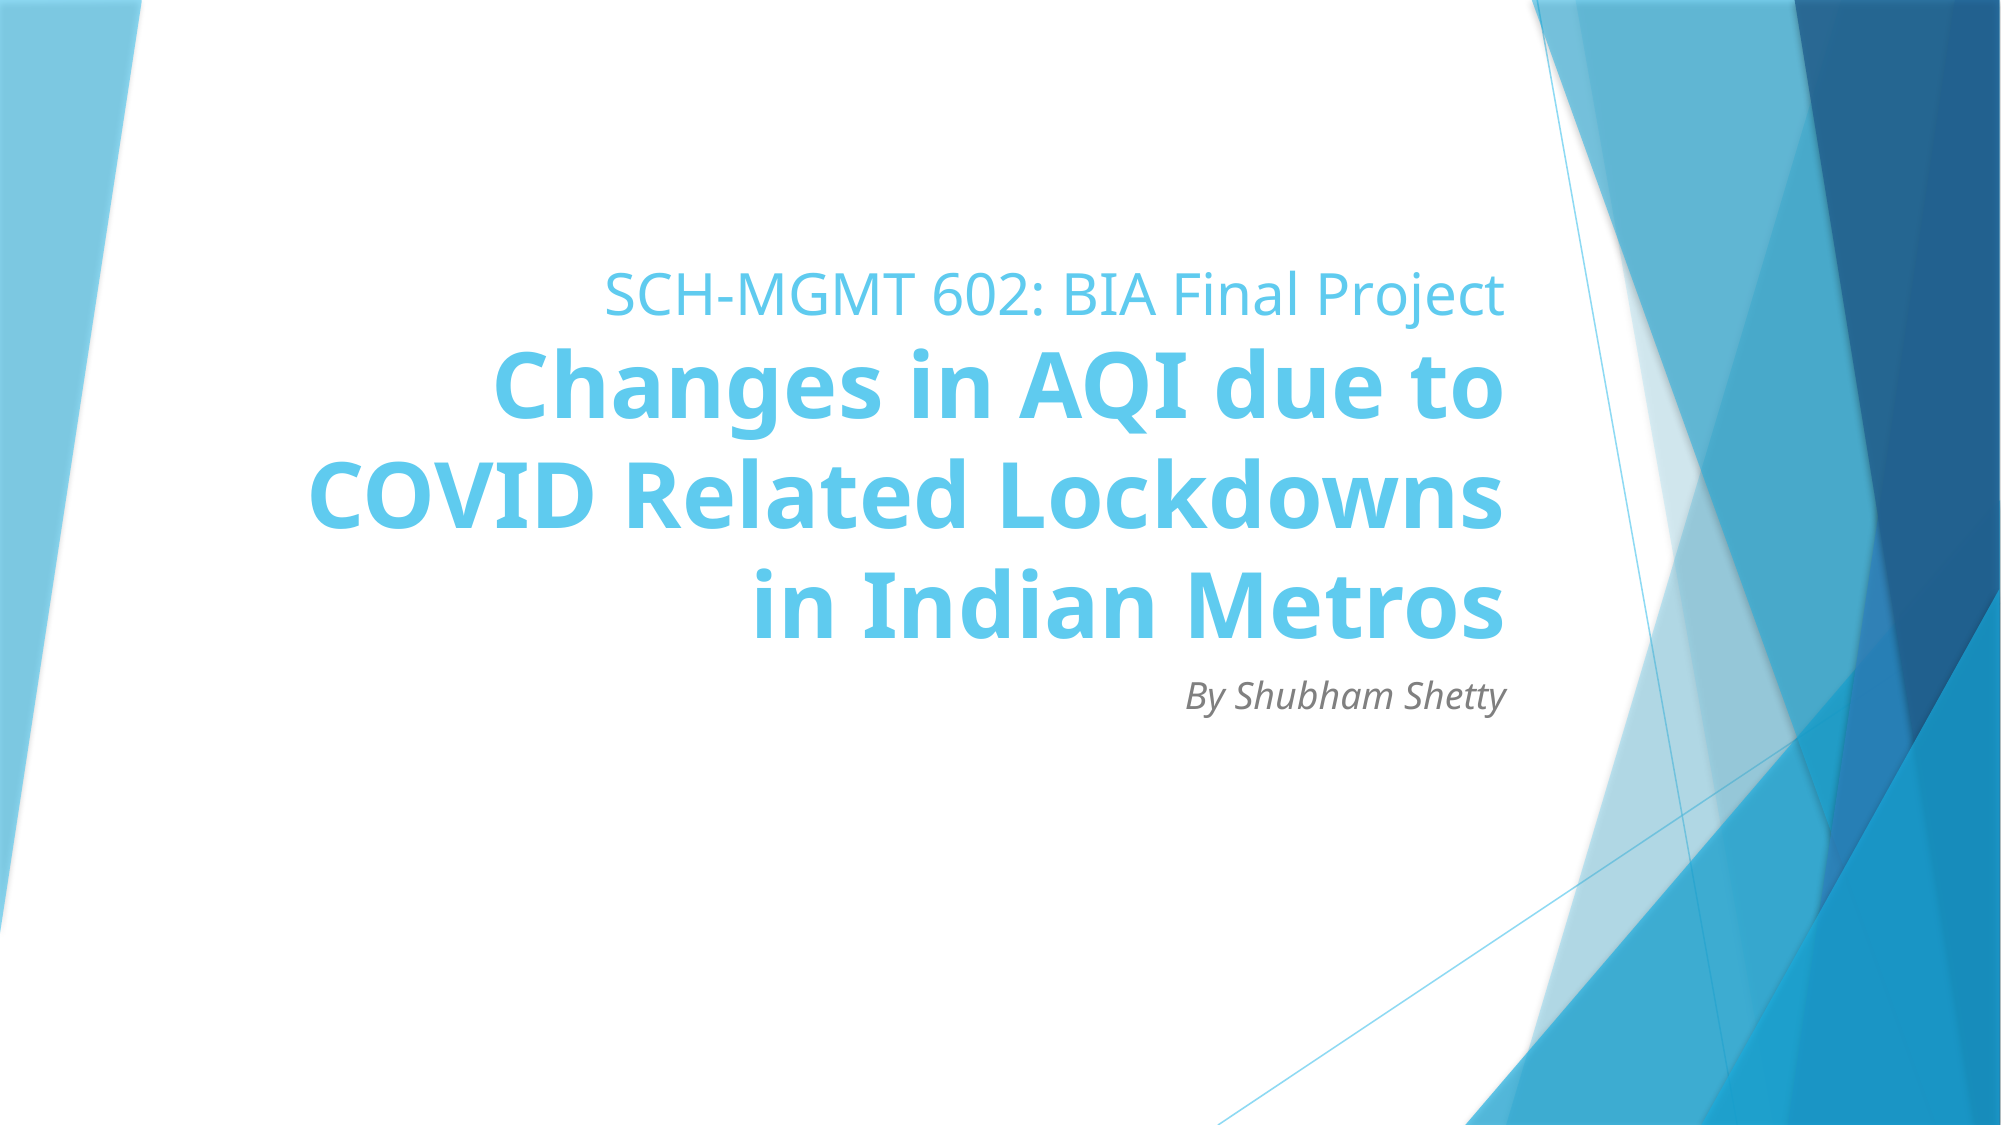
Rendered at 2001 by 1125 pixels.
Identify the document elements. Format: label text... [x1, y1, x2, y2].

title SCH-MGMT 602: BIA Final Project Changes in AQI due to COVID Related Lockdowns in Indian Metros [247, 394, 1522, 664]
subtitle By Shubham Shetty [247, 664, 1522, 845]
